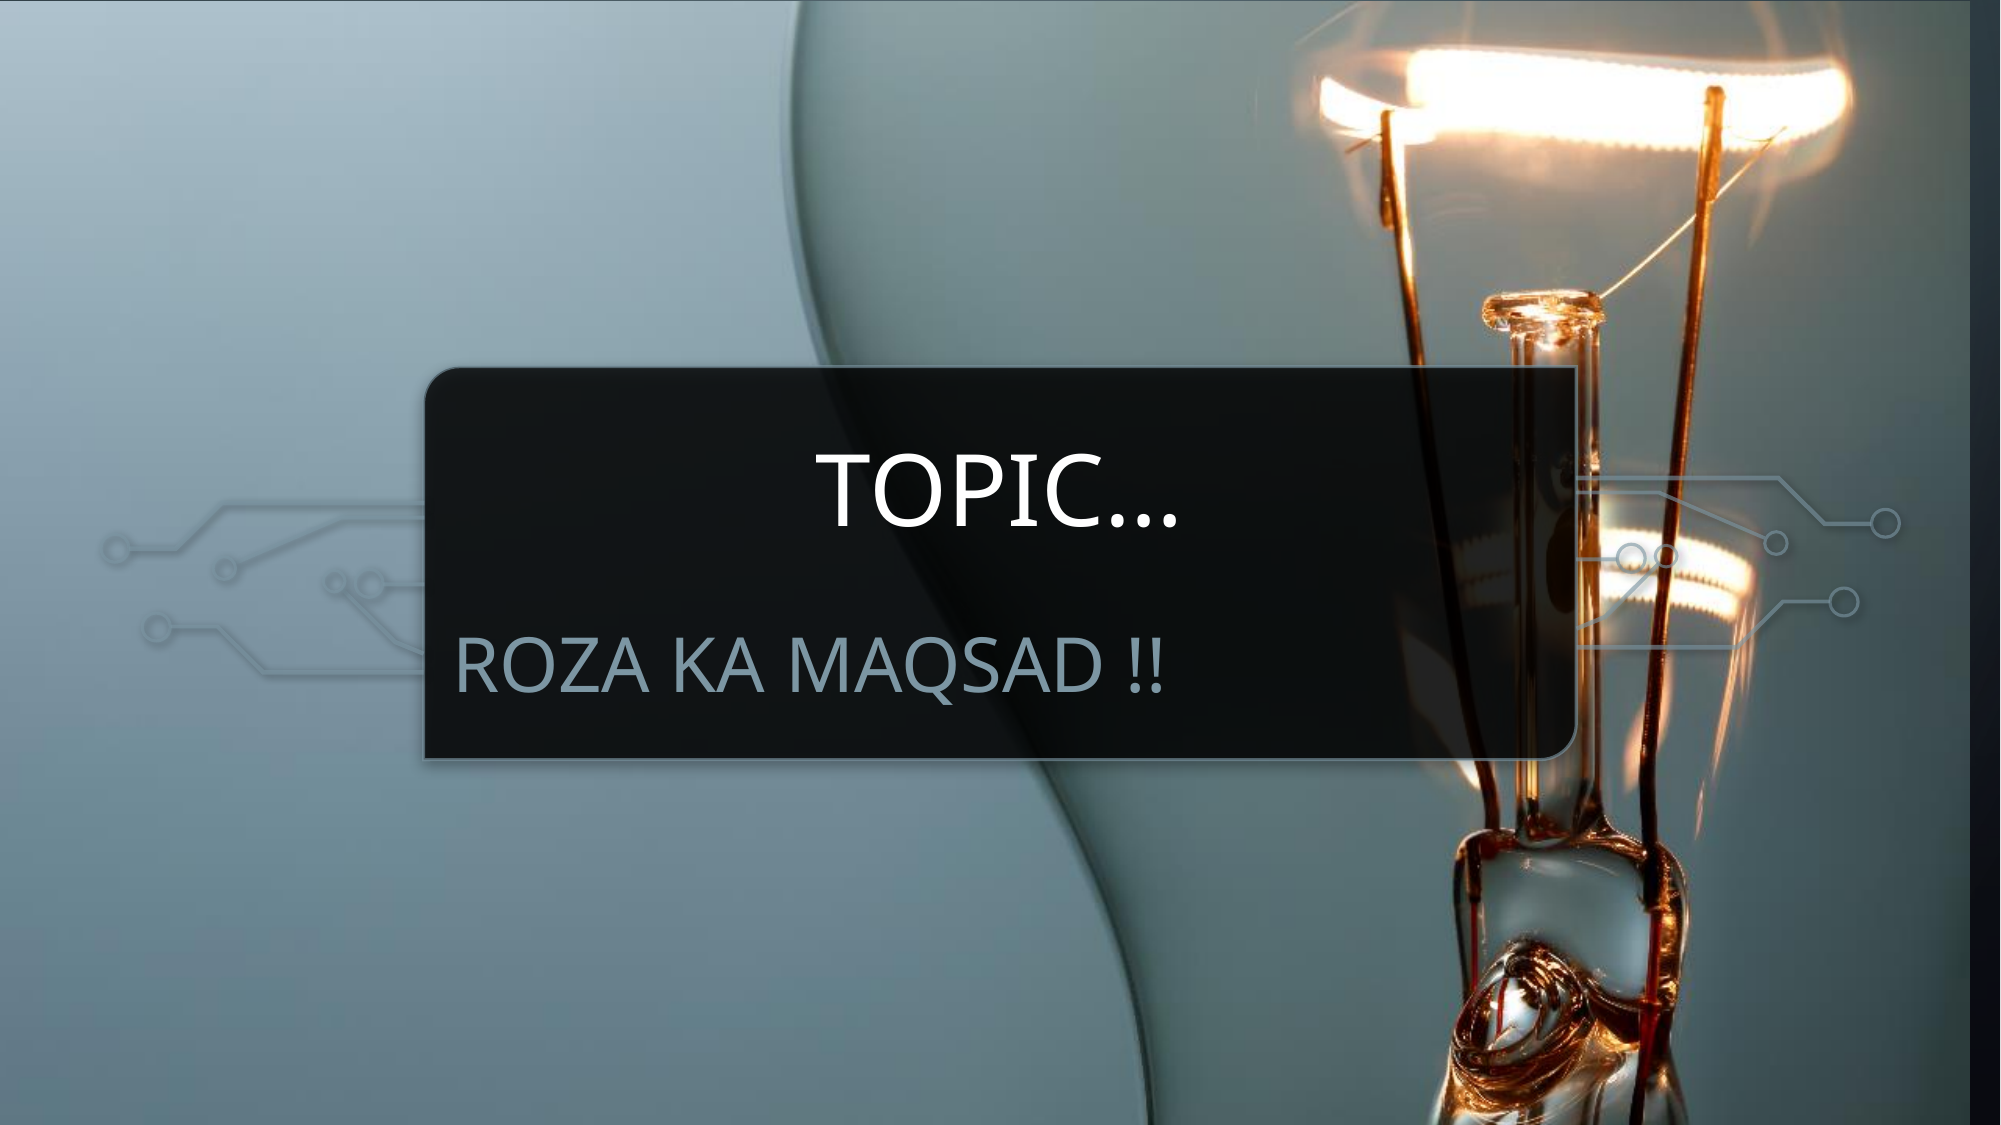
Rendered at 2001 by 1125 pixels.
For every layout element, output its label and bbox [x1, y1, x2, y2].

text_box [99, 366, 1902, 760]
text_box [1970, 0, 2000, 1125]
picture [0, 0, 1970, 1125]
